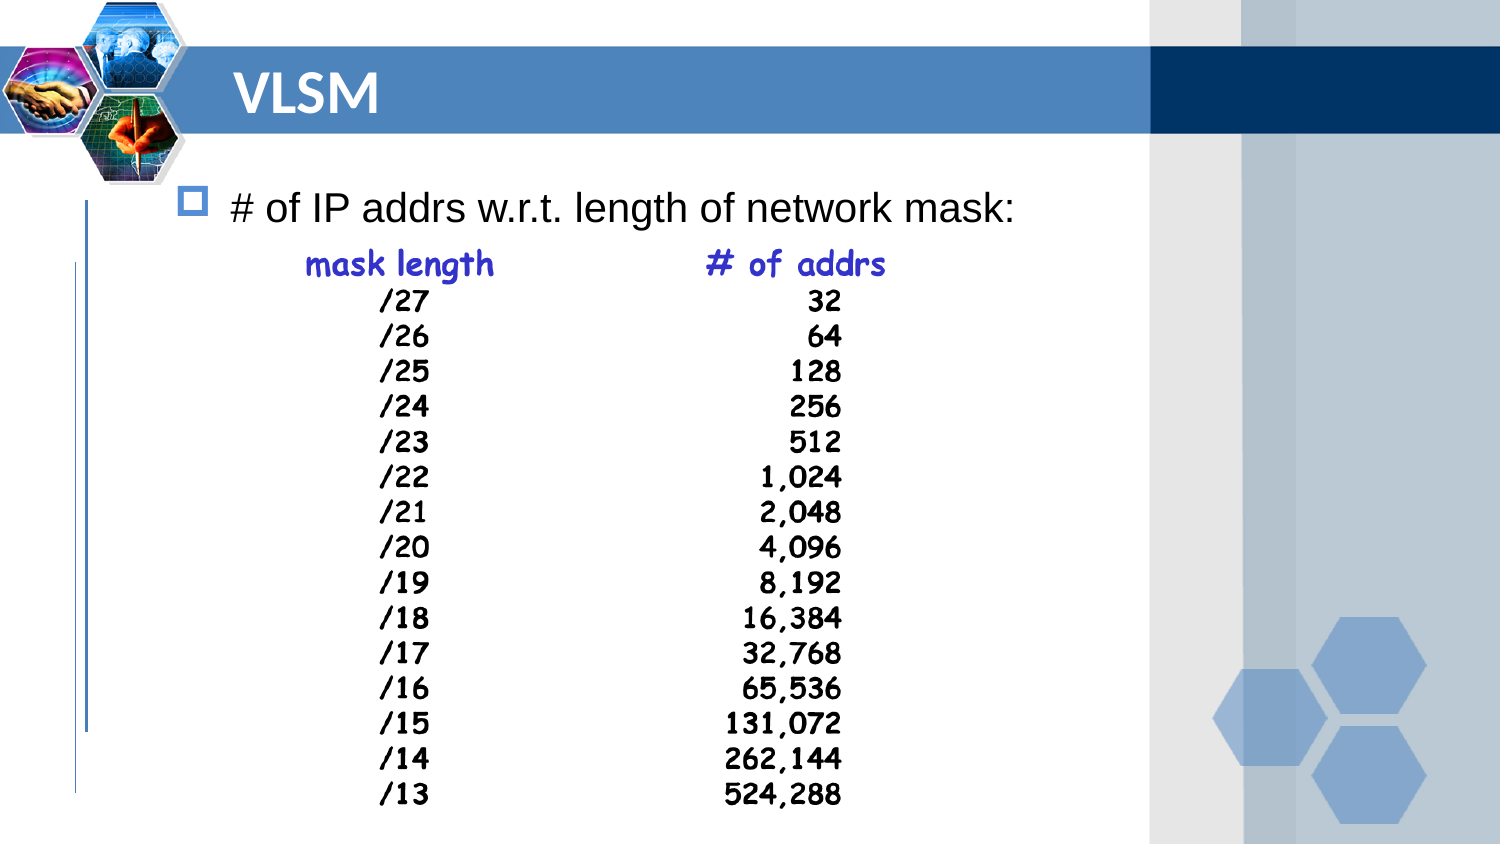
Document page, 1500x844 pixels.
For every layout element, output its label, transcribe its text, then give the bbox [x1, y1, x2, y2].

list VLSM [218, 43, 1188, 115]
list # of IP addrs w.r.t. length of network mask: [159, 173, 1388, 257]
picture [0, 0, 1500, 844]
